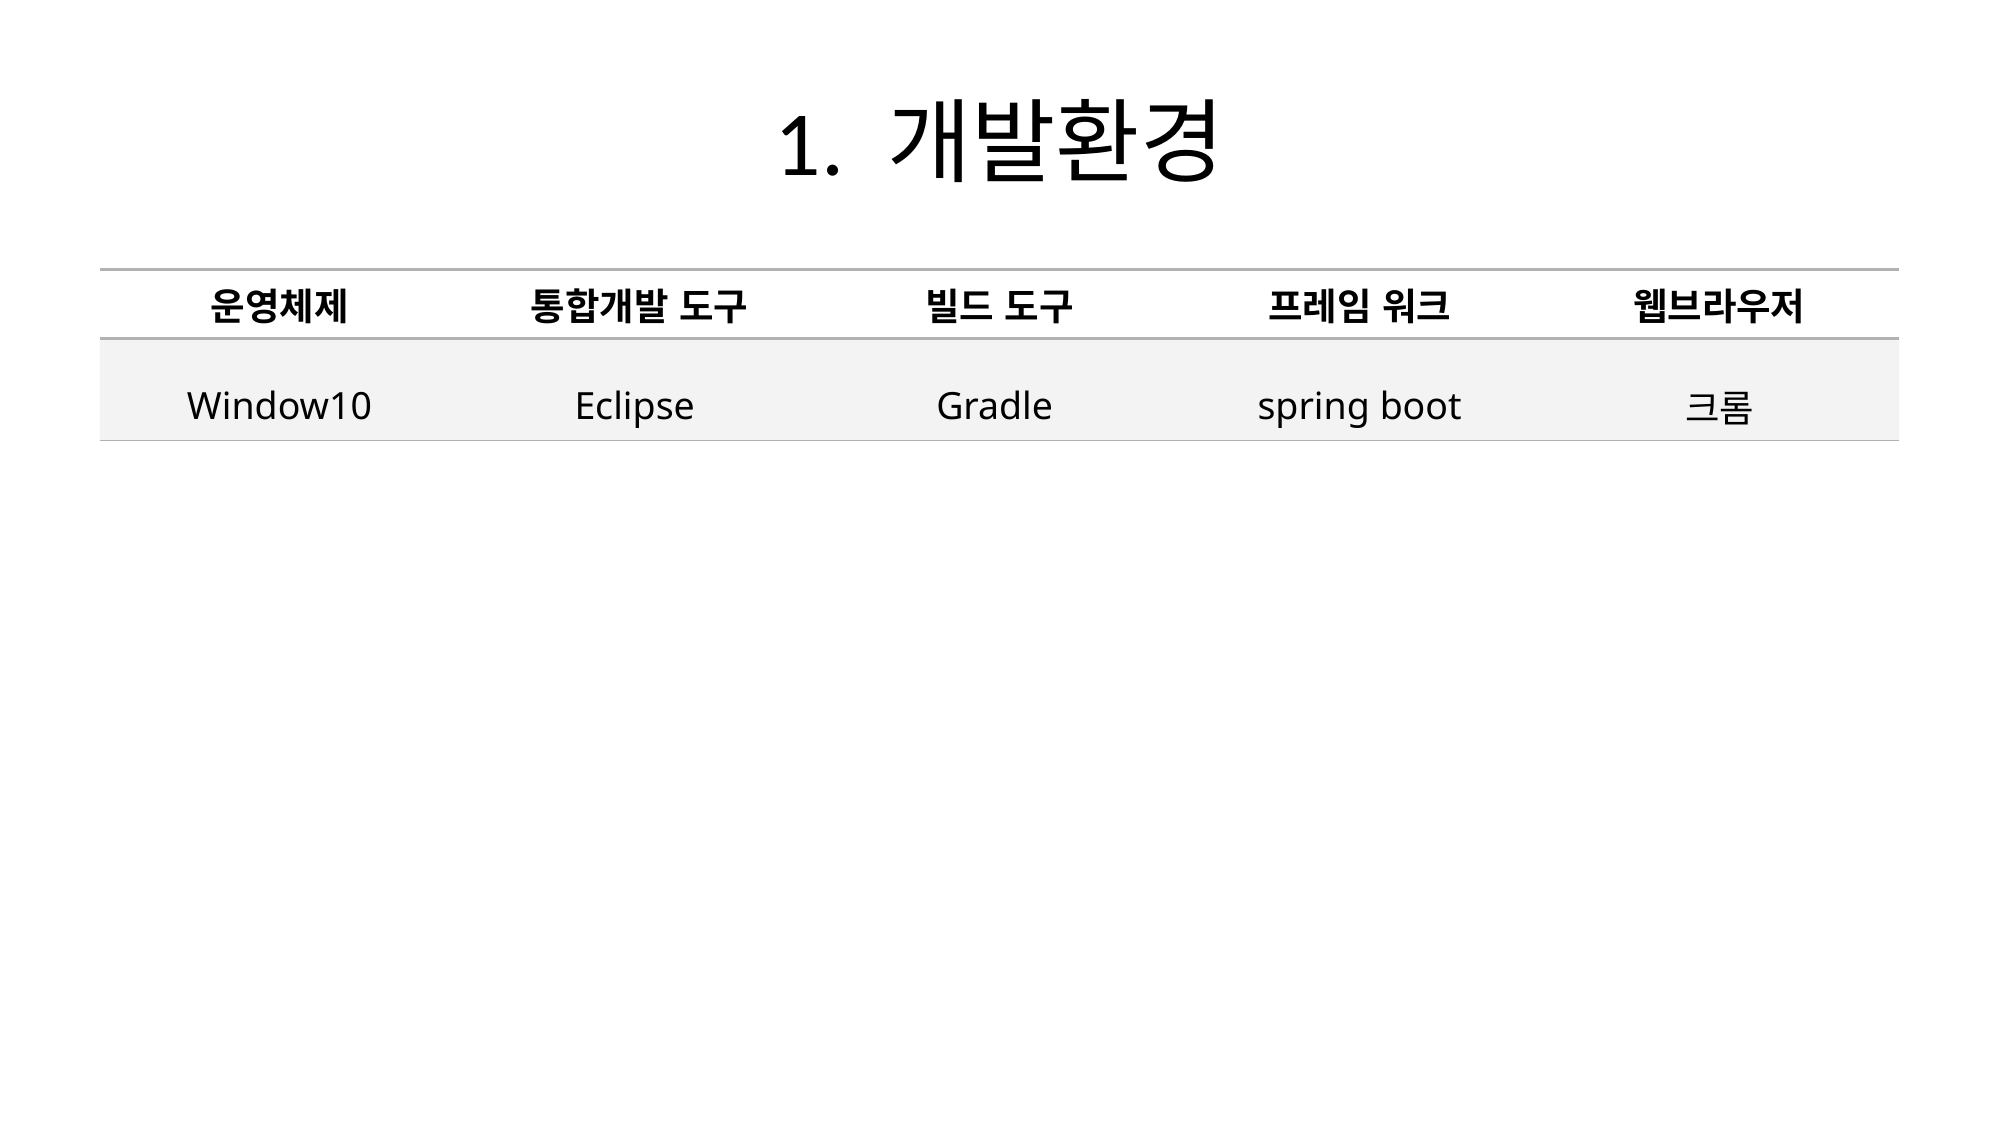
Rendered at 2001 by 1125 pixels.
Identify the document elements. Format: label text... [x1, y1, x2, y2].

table_header 빌드 도구 [820, 271, 1180, 337]
table_cell spring boot [1180, 340, 1540, 440]
table_cell Eclipse [460, 340, 820, 440]
table_header 웹브라우저 [1540, 271, 1899, 337]
list [0, 262, 1800, 1005]
table_cell 크롬 [1540, 340, 1899, 440]
table_cell Gradle [820, 340, 1180, 440]
table_header 프레임 워크 [1180, 271, 1540, 337]
table_header 통합개발 도구 [460, 271, 820, 337]
table_cell Window10 [100, 340, 460, 440]
title 1. 개발환경 [99, 45, 1900, 233]
table_header 운영체제 [100, 271, 460, 337]
